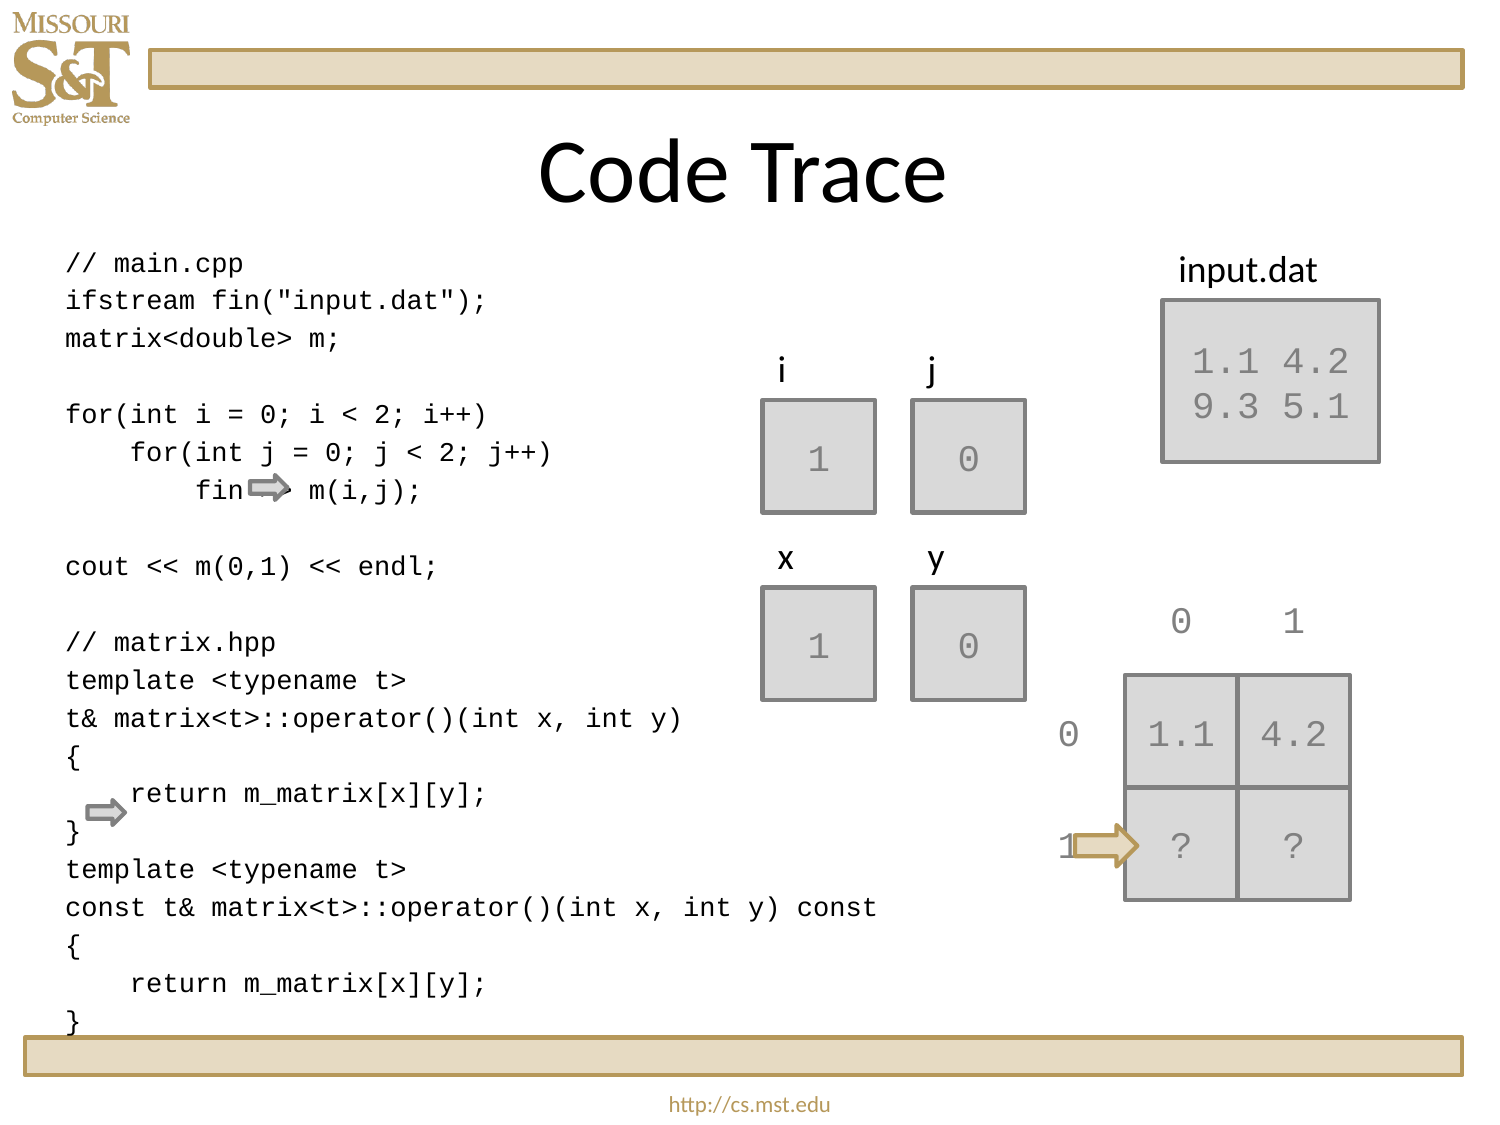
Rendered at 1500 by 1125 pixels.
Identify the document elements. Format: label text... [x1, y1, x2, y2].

text_box ? [1127, 785, 1240, 902]
text_box 0 [910, 585, 1027, 702]
text_box ? [1240, 785, 1352, 902]
text_box j [912, 337, 952, 398]
text_box // main.cpp ifstream fin("input.dat"); matrix<double> m; for(int i = 0; i < 2; i++) for(int j = 0; j < 2; j++) fin >> m(i,j); cout << m(0,1) << endl; // matrix.hpp template <typename t> t& matrix<t>::operator()(int x, int y) { return m_matrix[x][y]; } template <typename t> const t& matrix<t>::operator()(int x, int y) const { return m_matrix[x][y]; } [50, 237, 1450, 1038]
text_box y [912, 524, 960, 585]
text_box 1 [1235, 560, 1352, 677]
text_box 1.1 4.2 9.3 5.1 [1160, 298, 1381, 464]
text_box [85, 798, 128, 827]
text_box x [762, 524, 809, 585]
text_box 0 [1010, 673, 1127, 785]
text_box input.dat [1163, 237, 1333, 298]
text_box 1 [760, 585, 877, 702]
title Code Trace [24, 99, 1463, 233]
text_box [1072, 823, 1140, 869]
text_box 4.2 [1240, 677, 1352, 785]
text_box 0 [910, 398, 1027, 515]
text_box i [762, 337, 802, 398]
text_box 1.1 [1127, 677, 1240, 785]
text_box [247, 473, 290, 502]
text_box 1 [1010, 785, 1127, 902]
text_box 0 [1123, 560, 1235, 677]
picture [12, 12, 130, 126]
text_box 1 [760, 398, 877, 515]
